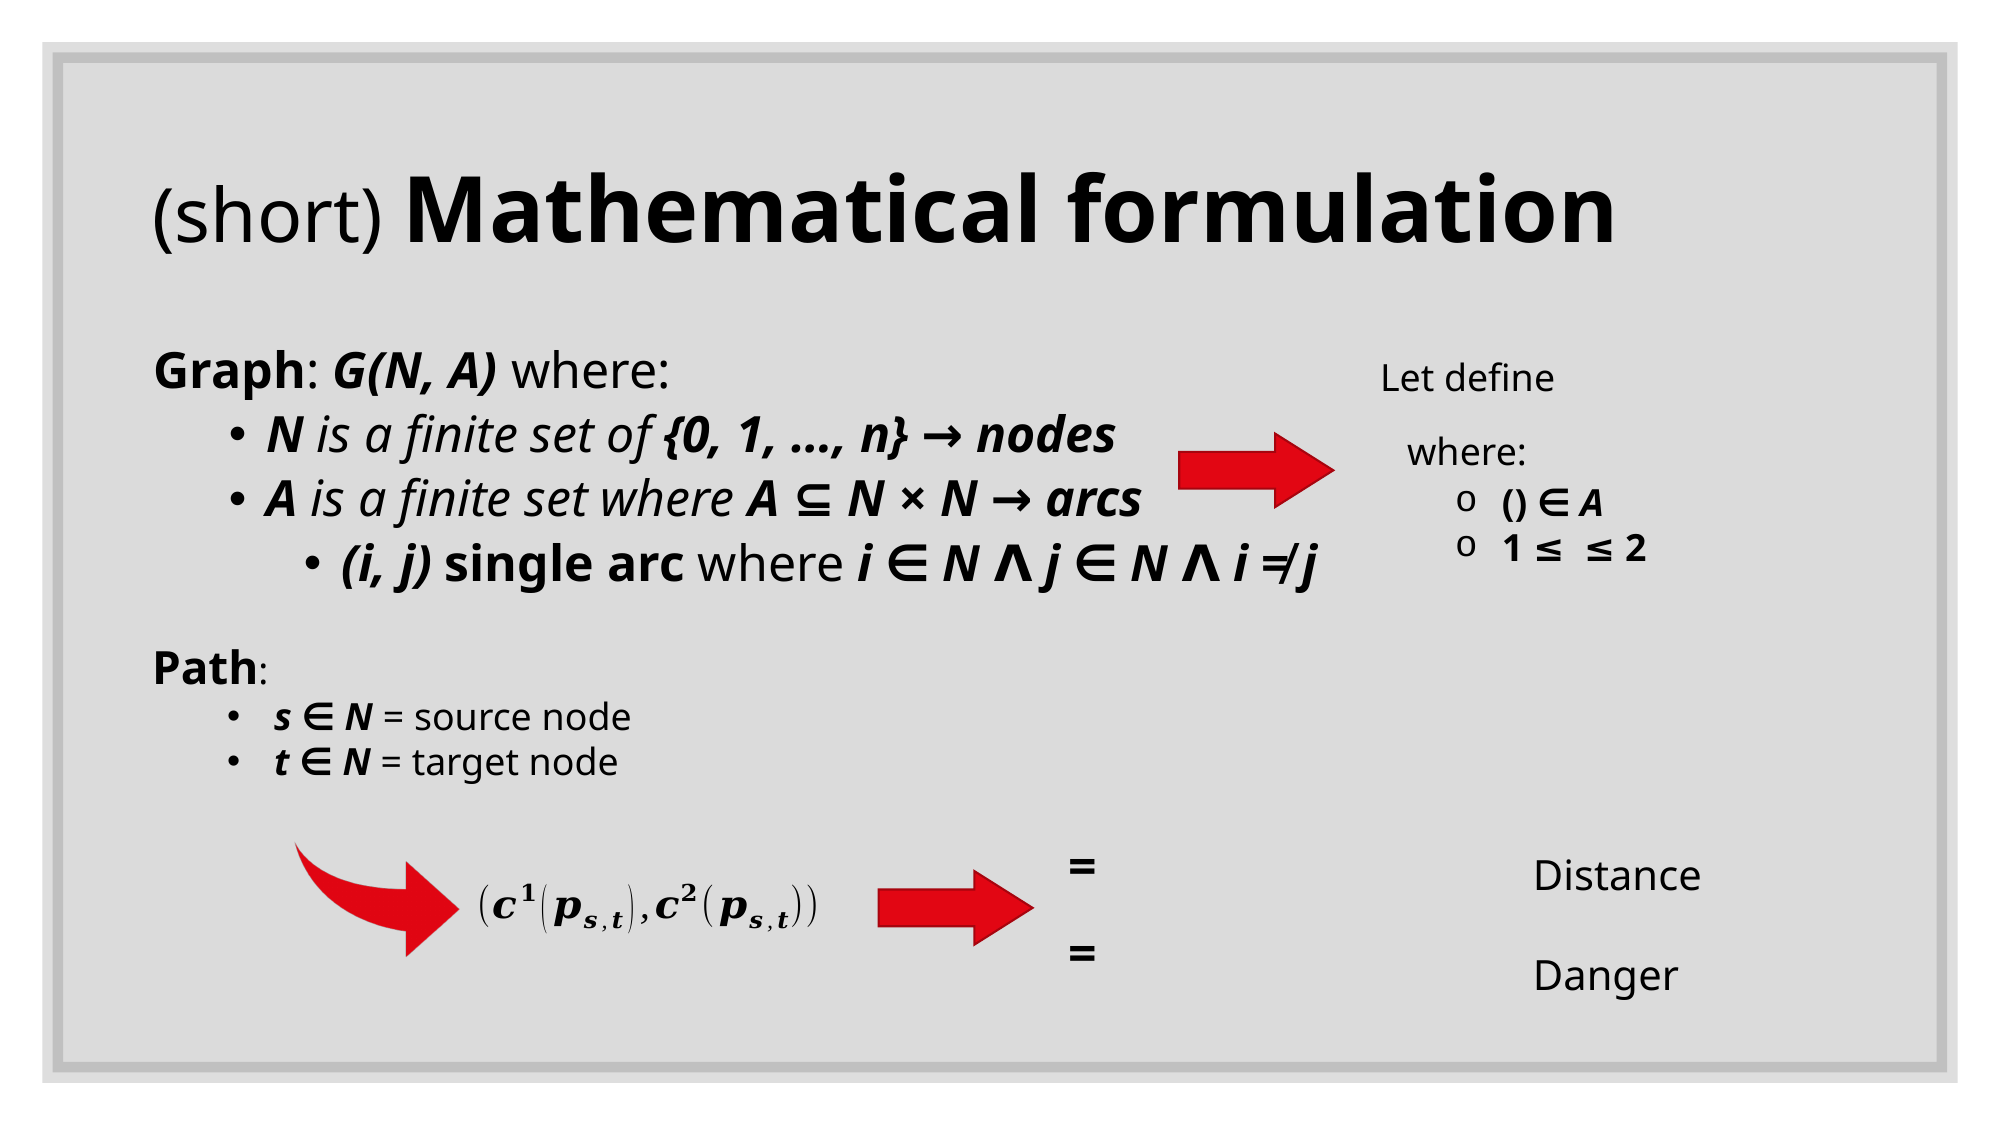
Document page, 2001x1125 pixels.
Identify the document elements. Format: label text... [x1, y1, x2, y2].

list Graph: G(N, A) where: N is a finite set of {0, 1, …, n} → nodes A is a finite set where A ⊆ N × N → arcs (i, j) single arc where i ∈ N ꓥ j ∈ N ꓥ i ≠ j [138, 337, 1864, 631]
text_box Distance Danger [1517, 841, 1968, 1007]
text_box [877, 869, 1035, 947]
text_box [52, 51, 1948, 1073]
title (short) Mathematical formulation [137, 103, 1863, 322]
text_box [1178, 431, 1336, 509]
picture [264, 792, 477, 1006]
